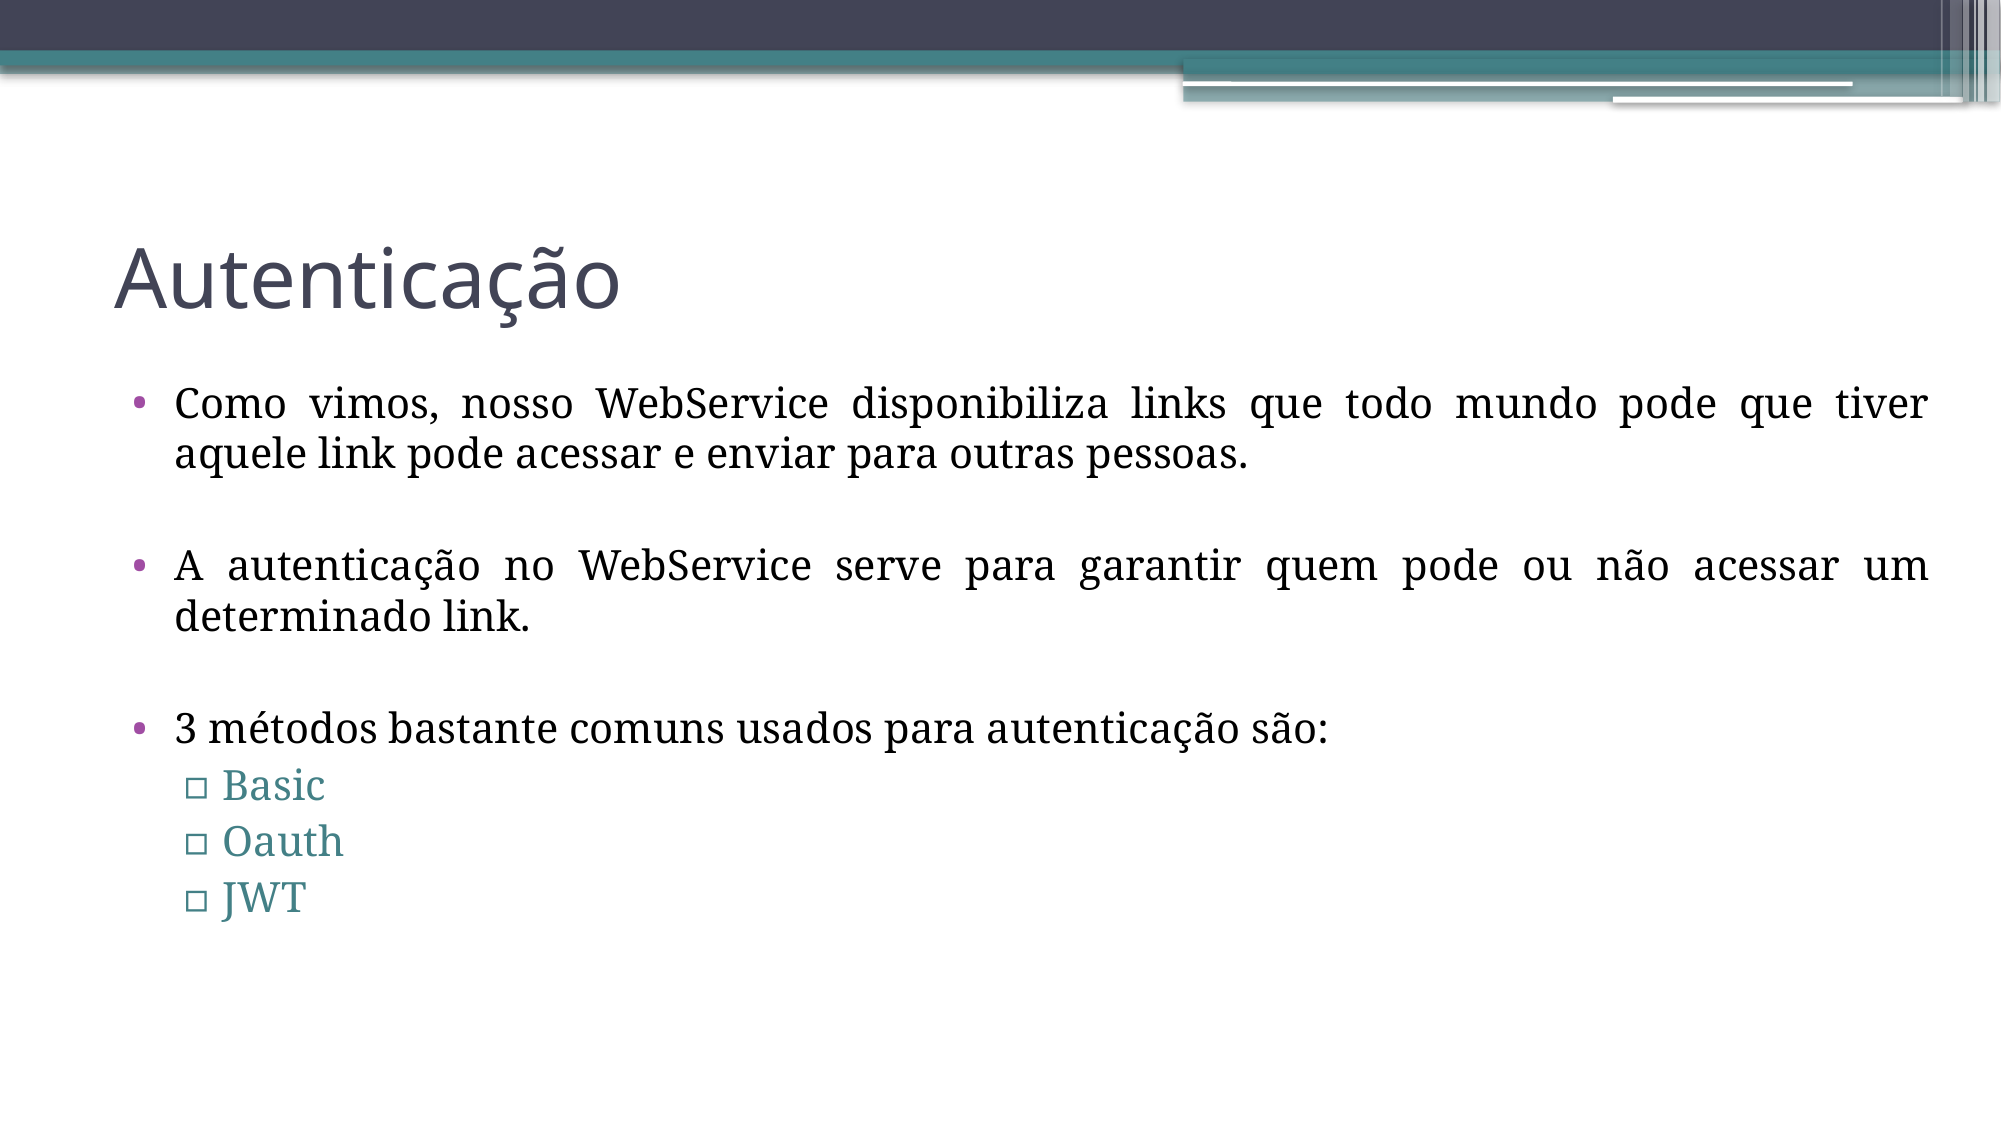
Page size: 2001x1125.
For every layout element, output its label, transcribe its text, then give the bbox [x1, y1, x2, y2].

title Autenticação [99, 187, 1900, 363]
list Como vimos, nosso WebService disponibiliza links que todo mundo pode que tiver aquele link pode acessar e enviar para outras pessoas. A autenticação no WebService serve para garantir quem pode ou não acessar um determinado link. 3 métodos bastante comuns usados para autenticação são: Basic Oauth JWT [99, 368, 1945, 1125]
